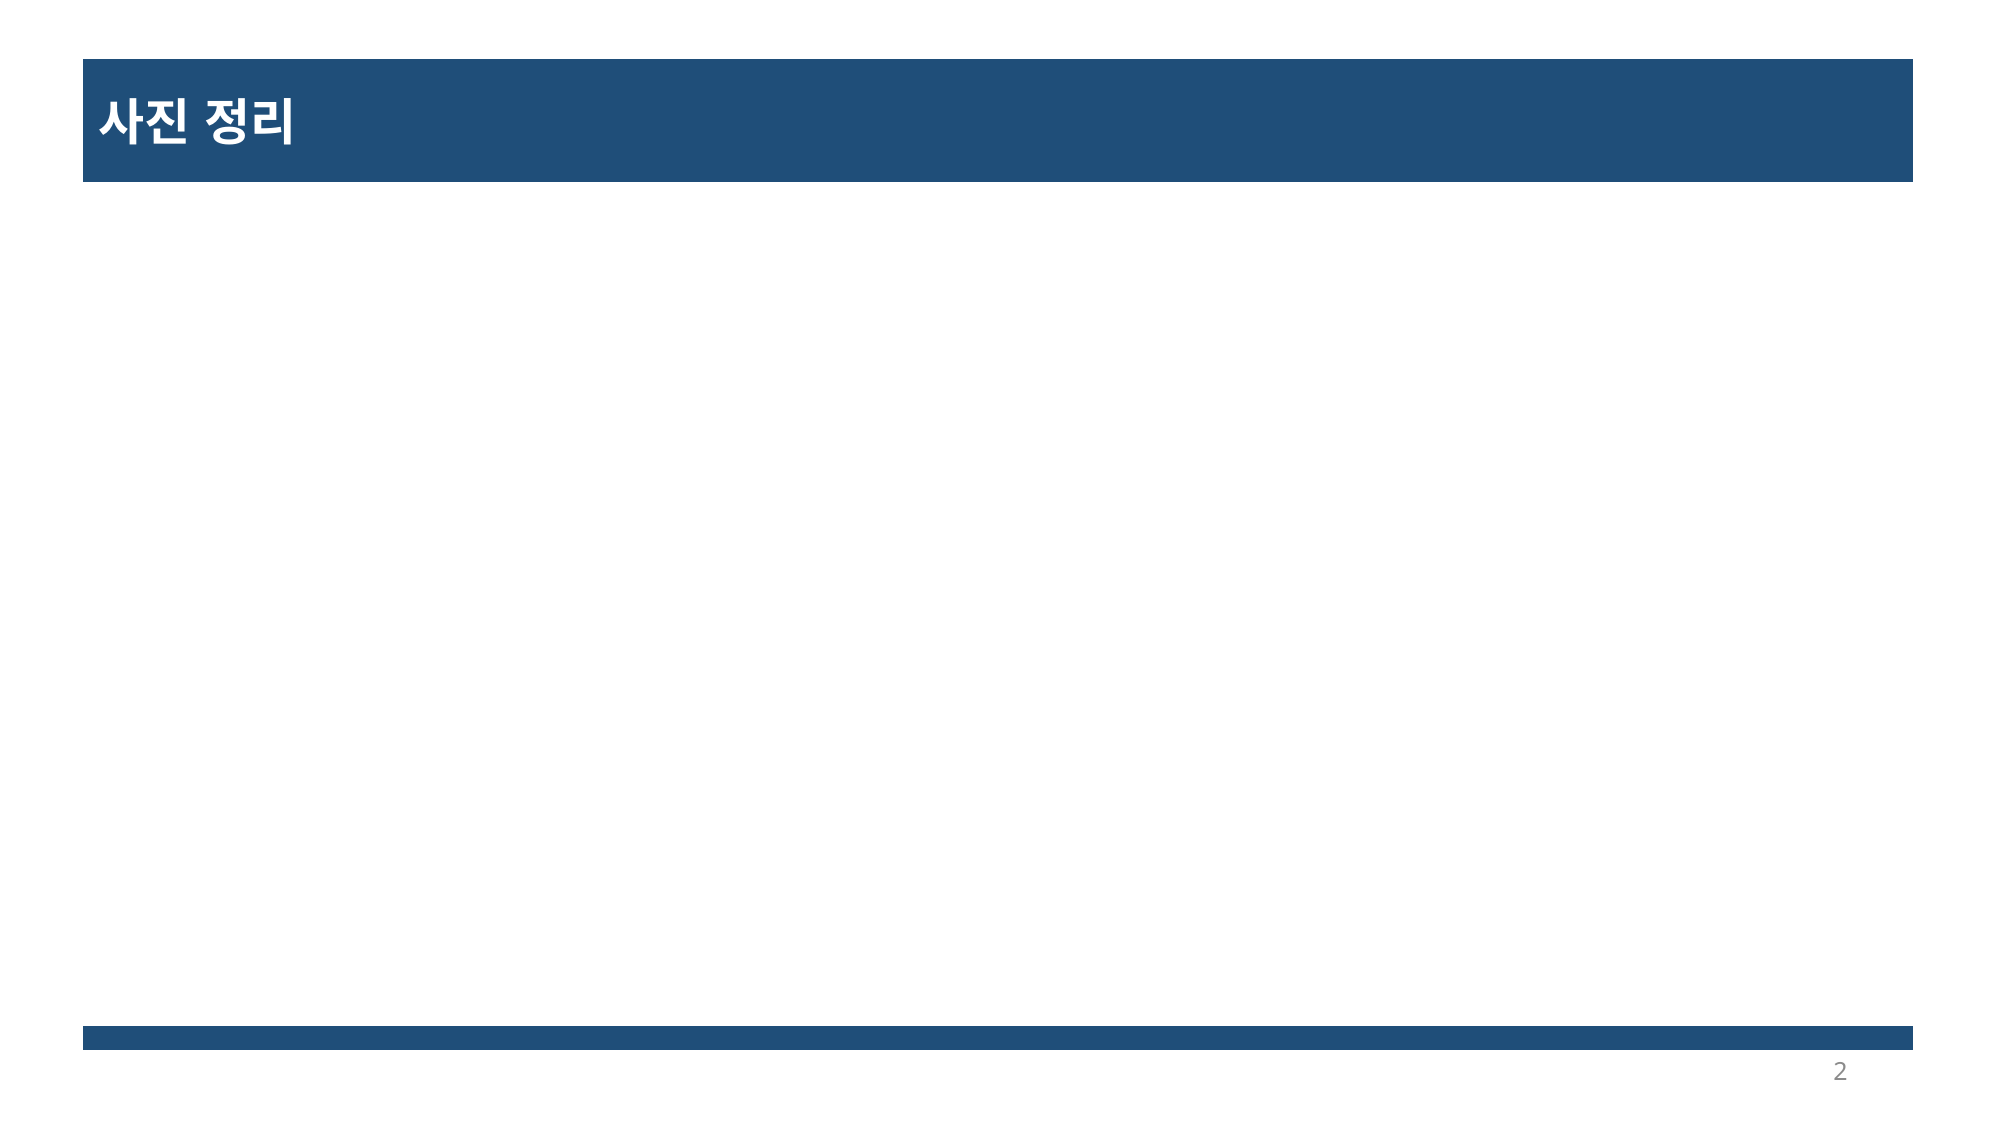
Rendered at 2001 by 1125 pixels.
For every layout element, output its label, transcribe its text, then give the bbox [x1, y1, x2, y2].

slide_number 2 [1412, 1042, 1863, 1103]
text_box 사진 정리 [83, 59, 1913, 182]
text_box [83, 1026, 1913, 1050]
